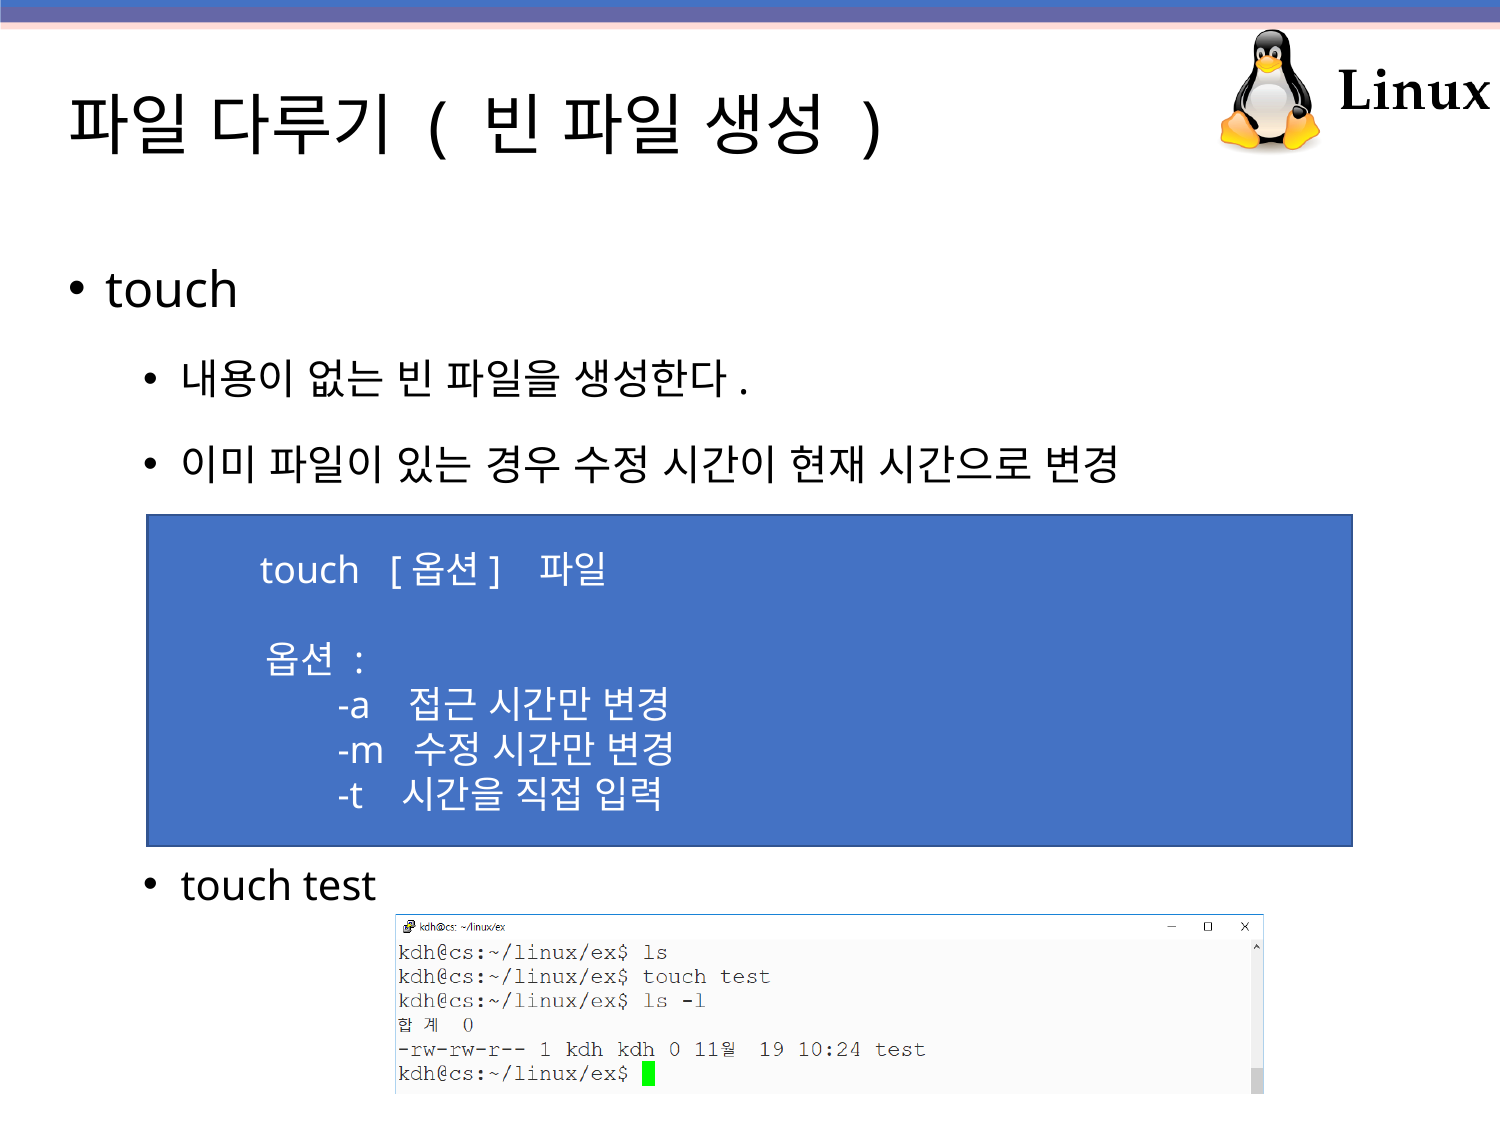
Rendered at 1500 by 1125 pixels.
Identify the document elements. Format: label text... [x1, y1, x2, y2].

text_box touch [옵션] 파일 옵션 : -a 접근 시간만 변경 -m 수정 시간만 변경 -t 시간을 직접 입력 [146, 514, 1353, 847]
title 파일 다루기 ( 빈 파일 생성 ) [53, 59, 1436, 197]
picture [395, 914, 1264, 1094]
list touch 내용이 없는 빈 파일을 생성한다. 이미 파일이 있는 경우 수정 시간이 현재 시간으로 변경 touch test [53, 219, 1436, 1094]
picture [1210, 30, 1498, 162]
